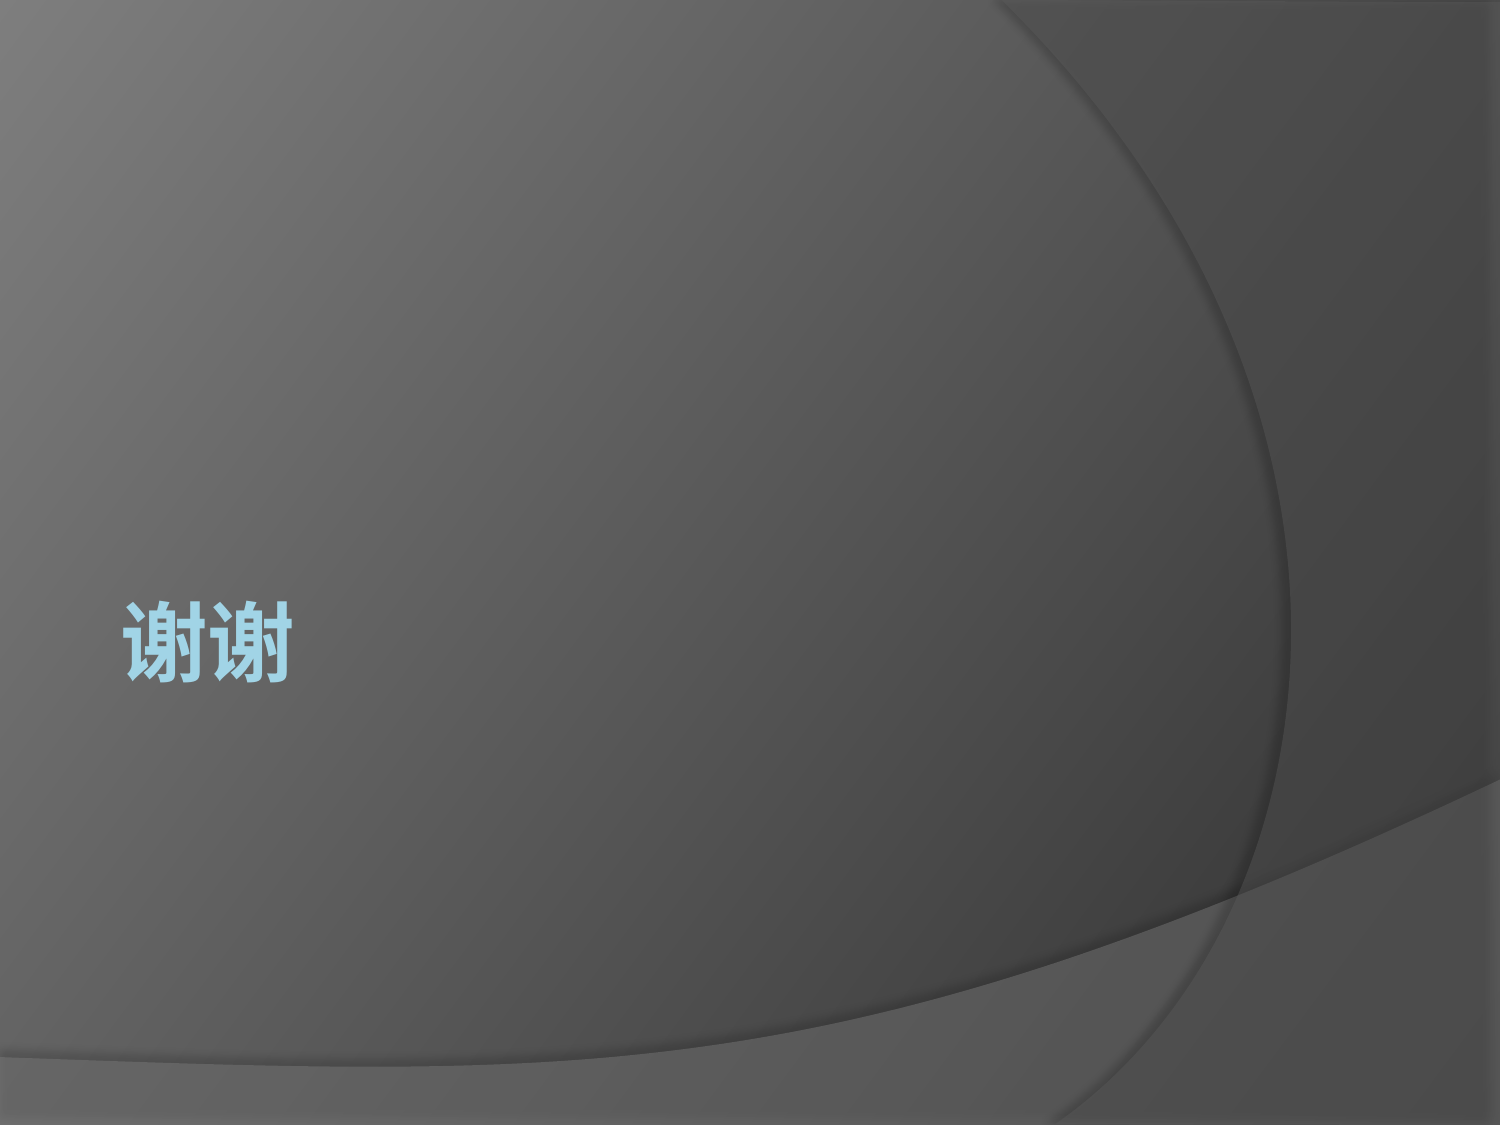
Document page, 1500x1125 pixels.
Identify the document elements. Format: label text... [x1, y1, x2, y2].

title 谢谢 [112, 587, 1200, 888]
